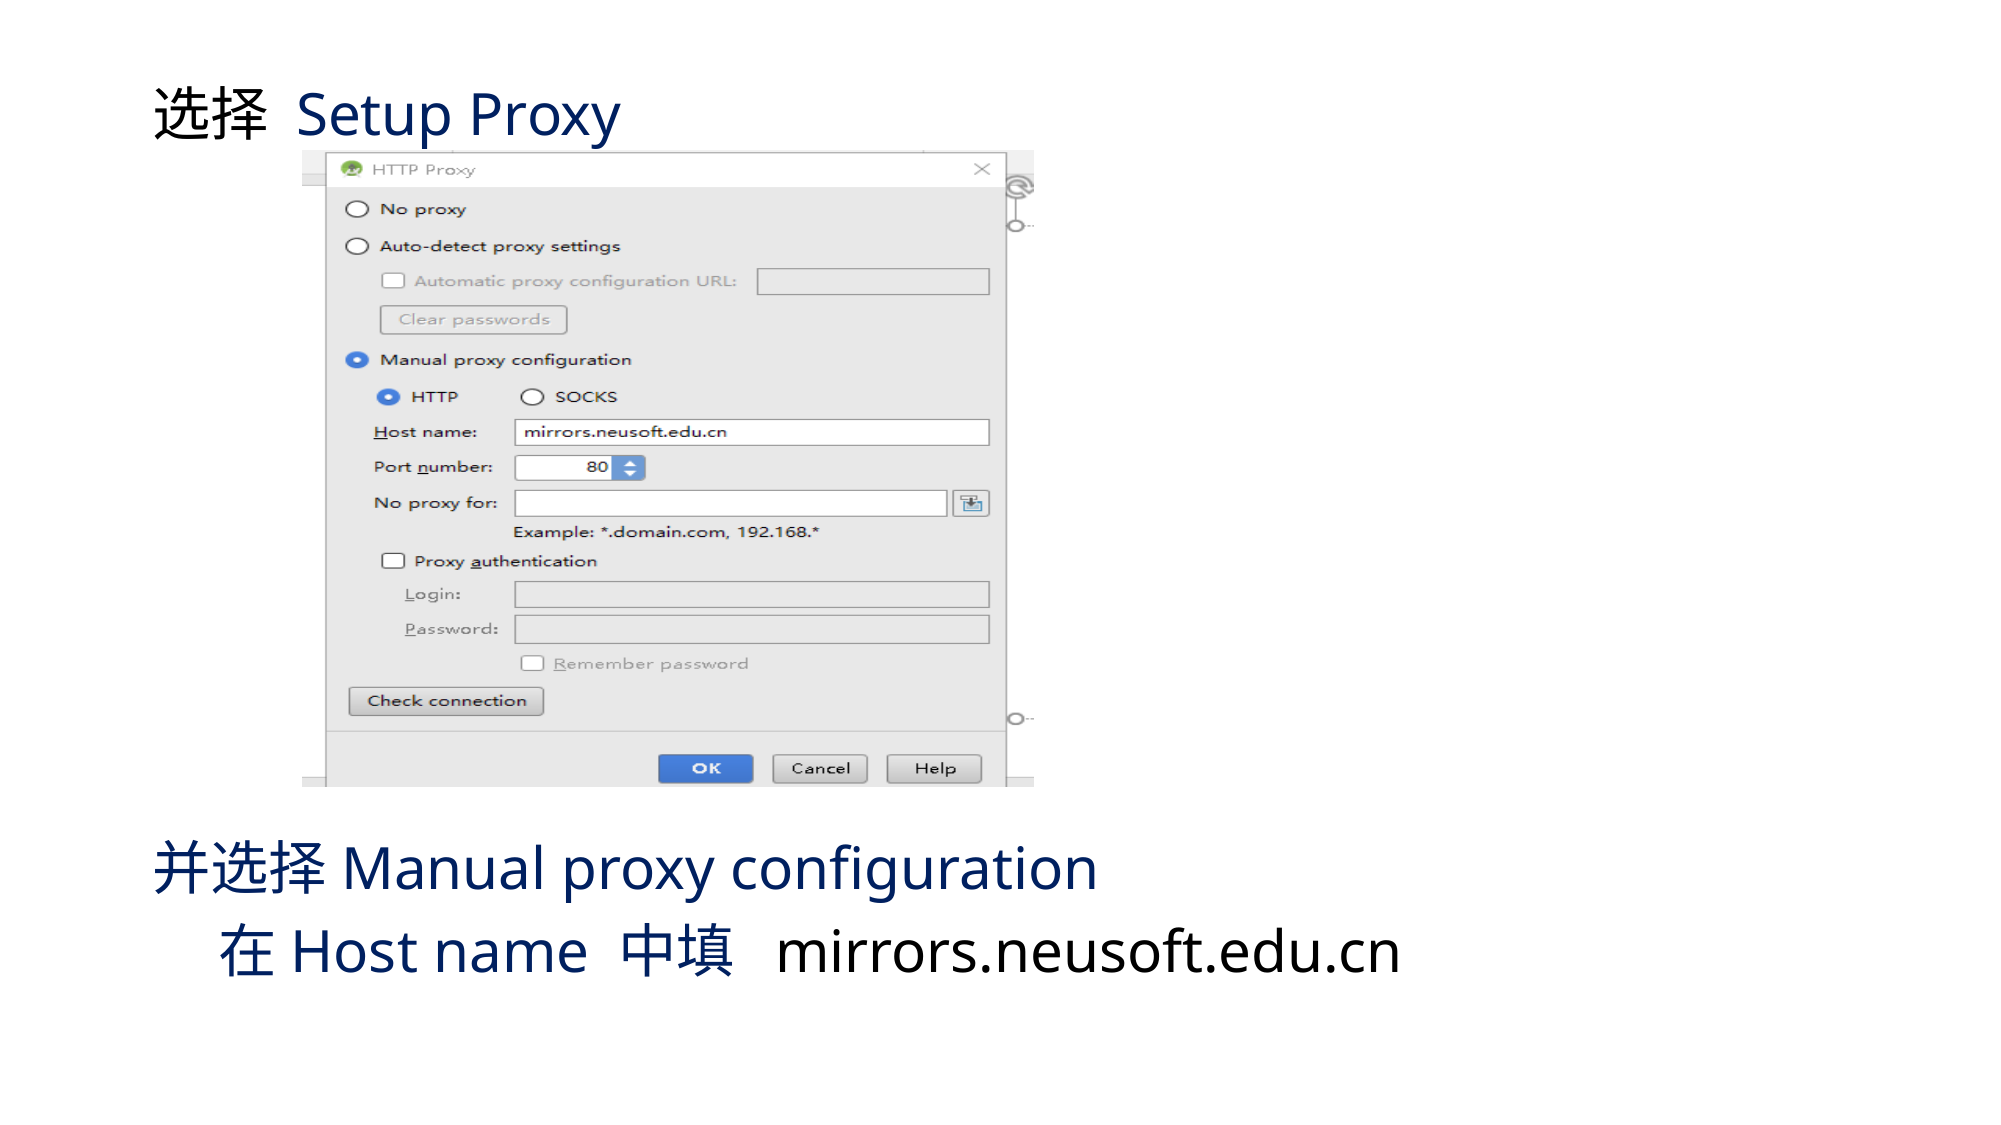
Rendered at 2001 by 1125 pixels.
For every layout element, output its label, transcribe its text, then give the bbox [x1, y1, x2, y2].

picture [302, 150, 1034, 787]
list 选择 Setup Proxy 并选择Manual proxy configuration 在Host name 中填 mirrors.neusoft.edu.cn [137, 77, 1863, 1014]
